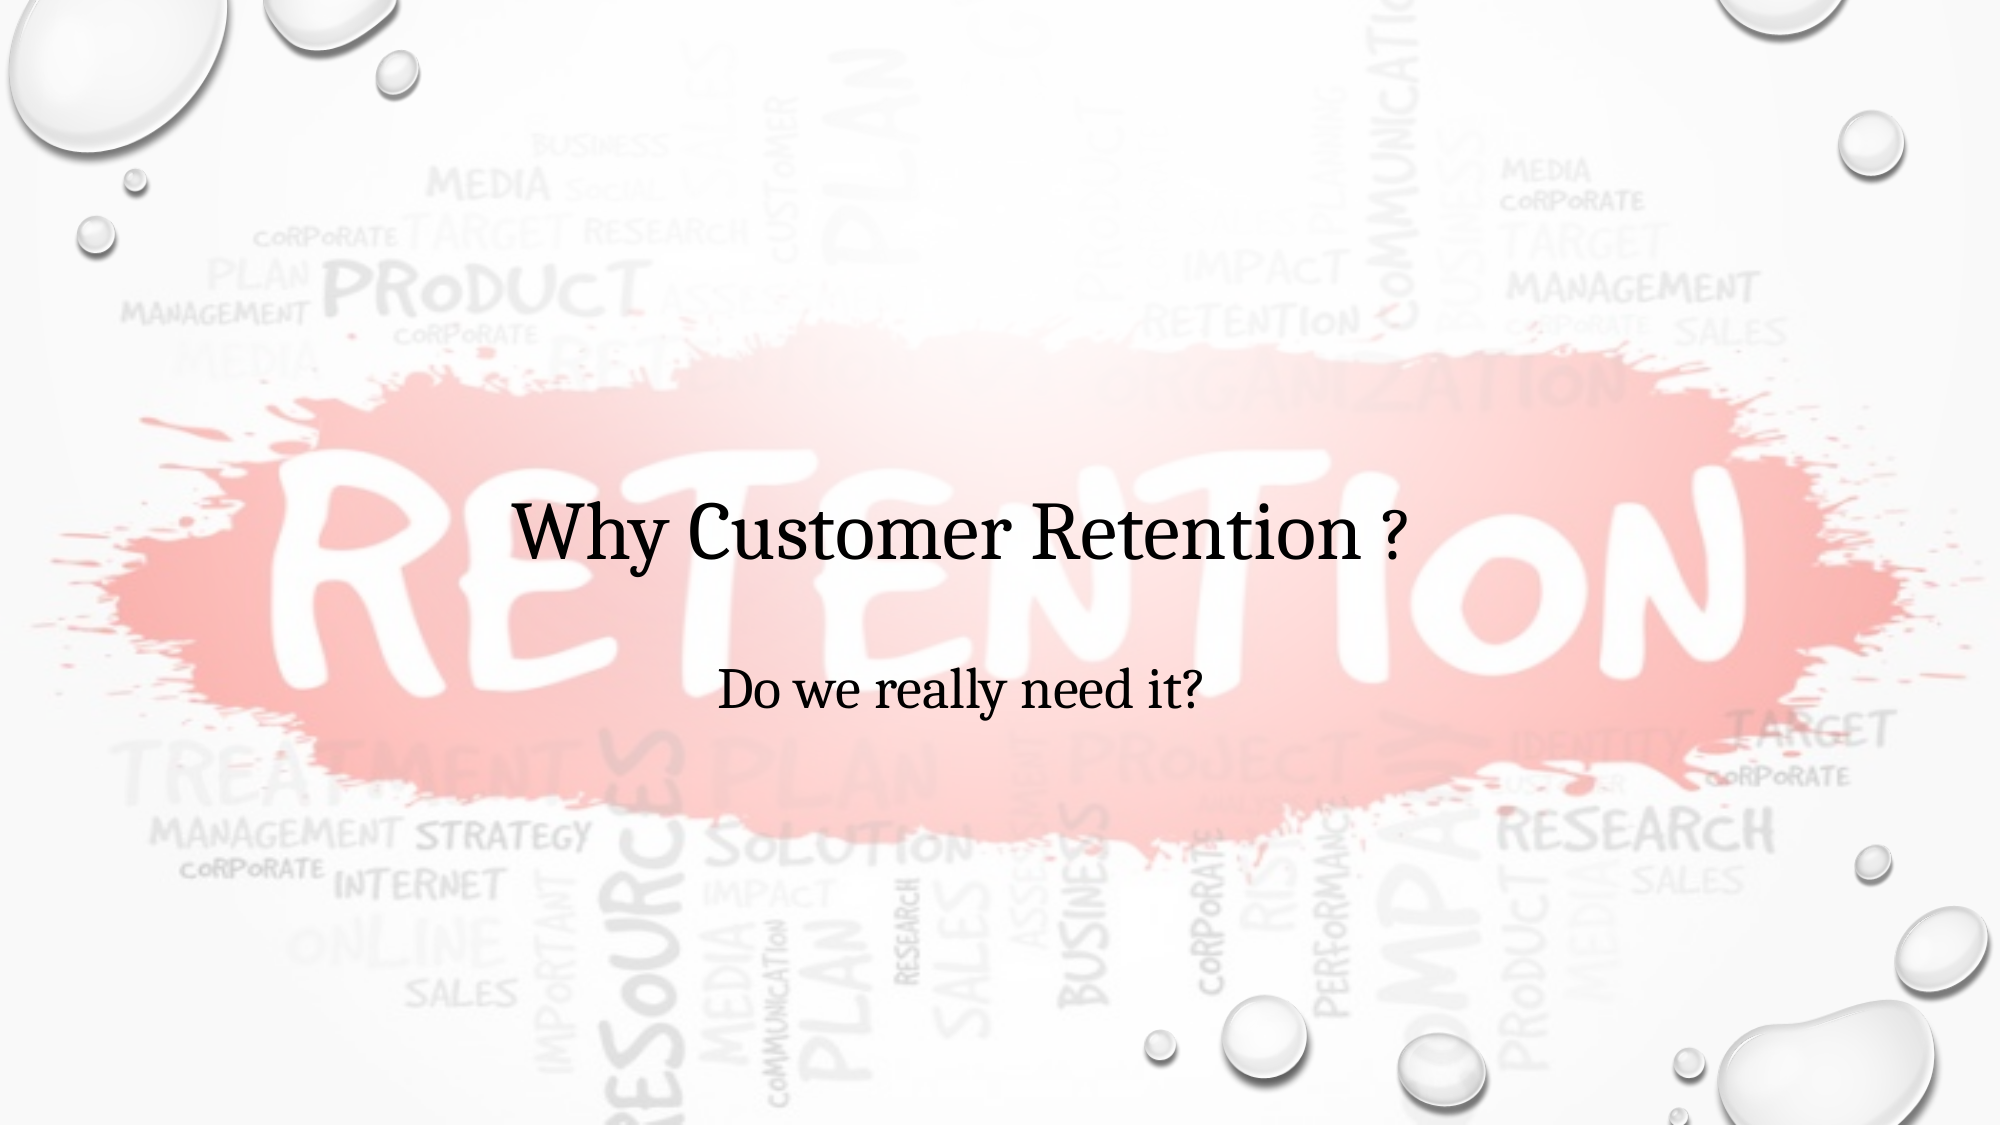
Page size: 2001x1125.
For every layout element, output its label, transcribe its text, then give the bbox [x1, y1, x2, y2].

title Why Customer Retention ? Do we really need it? [112, 473, 1813, 735]
picture [0, 0, 2000, 1125]
